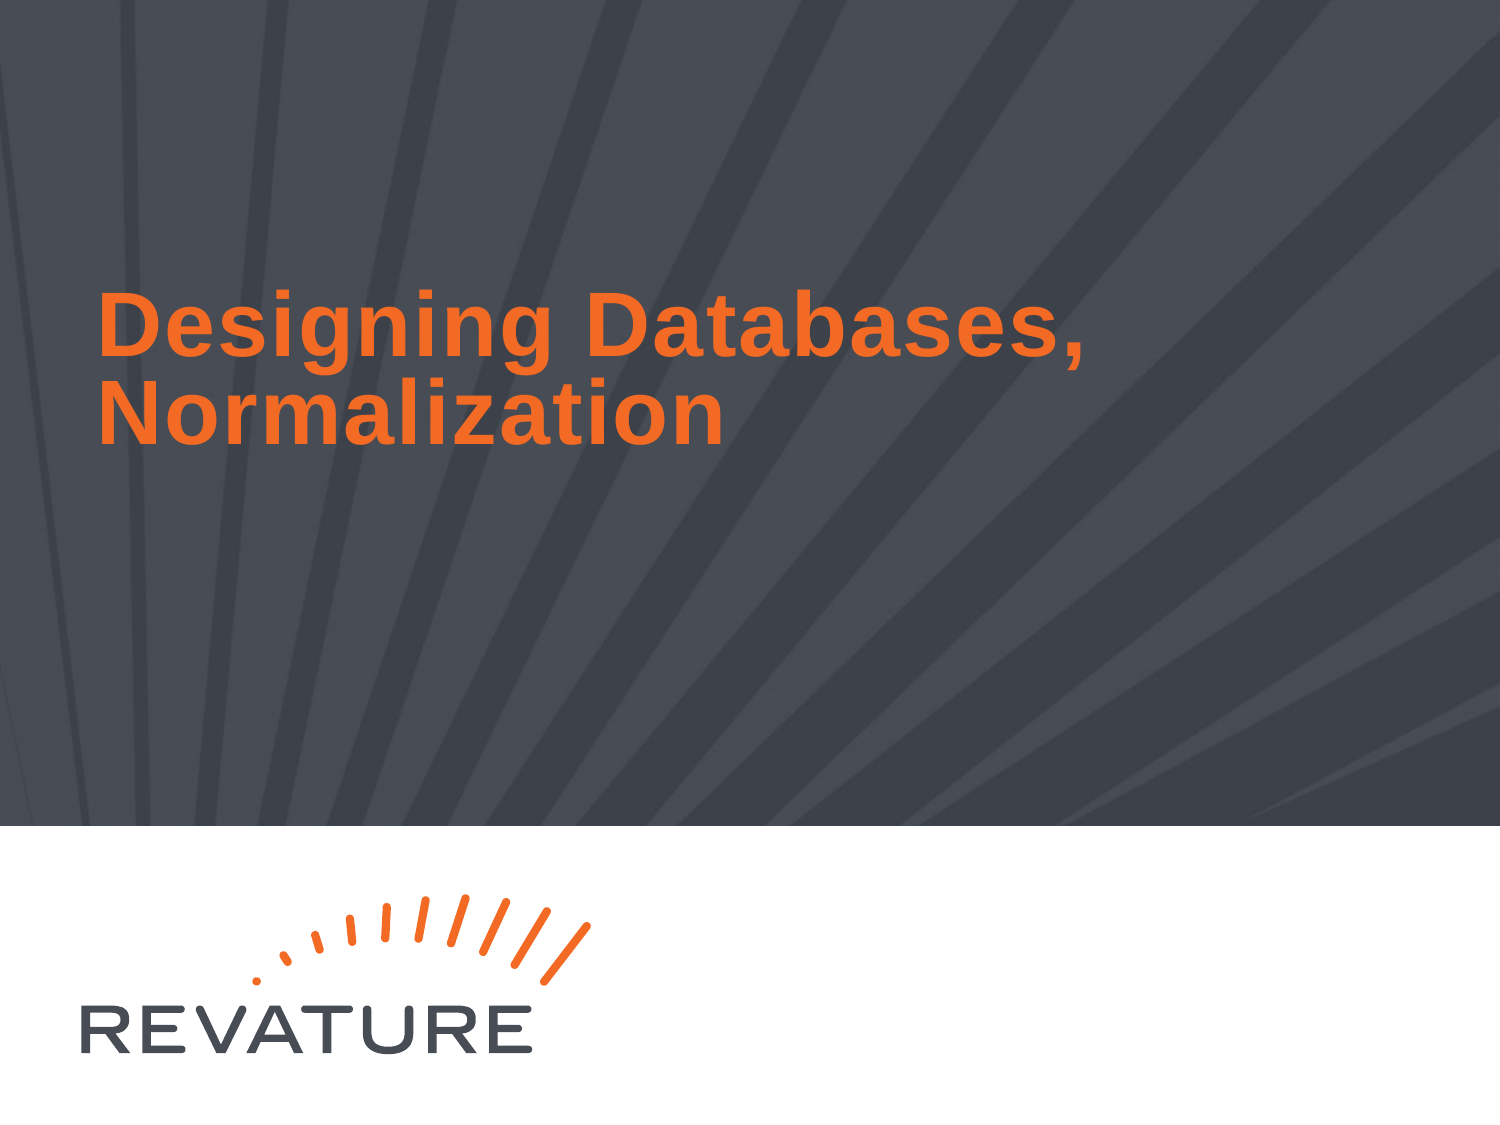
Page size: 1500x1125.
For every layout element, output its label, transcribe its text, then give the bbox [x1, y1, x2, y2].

picture [0, 0, 1500, 826]
title Designing Databases, Normalization [81, 52, 1198, 470]
